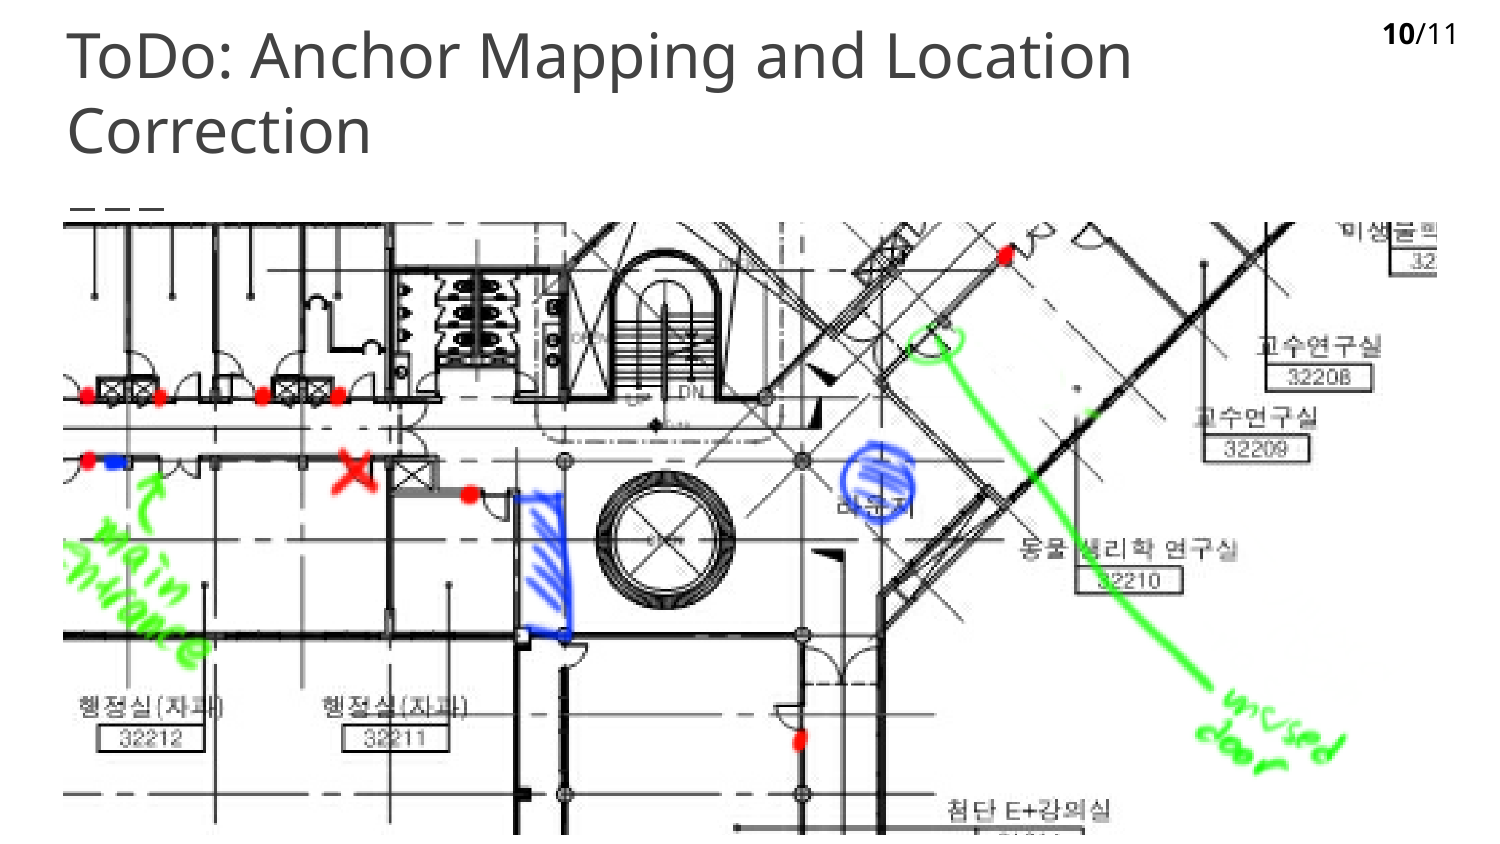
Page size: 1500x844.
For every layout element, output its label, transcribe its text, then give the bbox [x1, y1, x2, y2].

picture [63, 222, 1437, 835]
title ToDo: Anchor Mapping and Location Correction [51, 61, 1449, 182]
text_box 10/11 [1366, 0, 1500, 65]
